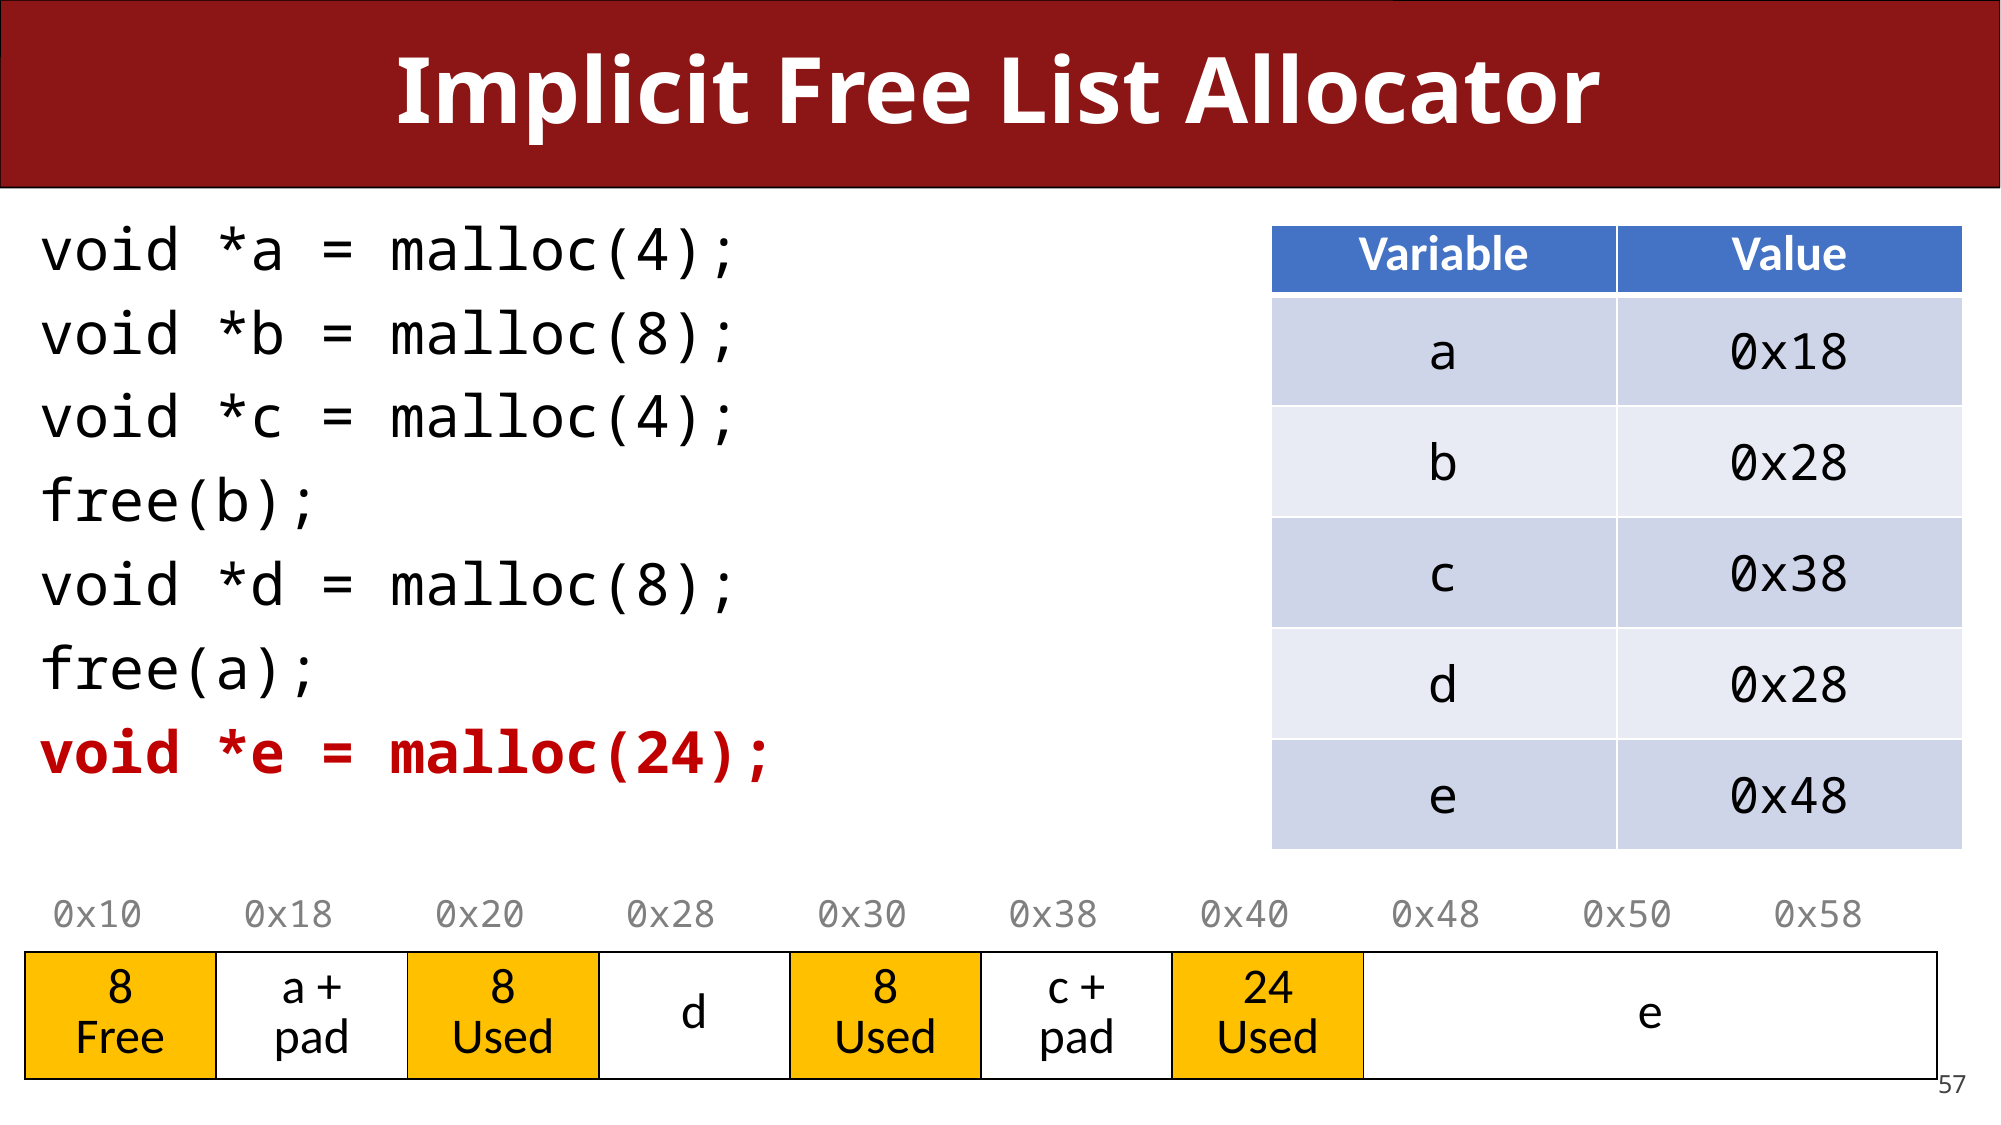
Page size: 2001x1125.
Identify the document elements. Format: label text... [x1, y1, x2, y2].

table_cell 24 Used [1173, 953, 1363, 1078]
list void *a = malloc(4); void *b = malloc(8); void *c = malloc(4); free(b); void *d = malloc(8); free(a); void *e = malloc(24); [24, 212, 1963, 838]
table_header 0x48 [1364, 838, 1555, 951]
table_header Value [1618, 226, 1962, 292]
table_header 0x38 [981, 838, 1172, 951]
table_cell 0x28 [1618, 407, 1962, 516]
table_cell d [1272, 629, 1616, 738]
table_header 0x18 [216, 838, 407, 951]
table_header Variable [1272, 226, 1616, 292]
table_cell 0x18 [1618, 298, 1962, 405]
table_header 0x28 [599, 838, 790, 951]
table_cell 0x48 [1618, 740, 1962, 849]
table_header 0x30 [790, 838, 981, 951]
table_header 0x58 [1746, 838, 1937, 951]
table_cell 8 Used [408, 953, 598, 1078]
table_cell d [600, 953, 789, 1078]
table_header 0x40 [1172, 838, 1364, 951]
table_cell e [1272, 740, 1616, 838]
table_cell b [1272, 407, 1616, 516]
table_header 0x50 [1555, 838, 1746, 951]
table_cell a [1272, 298, 1616, 405]
table_cell 8 Free [26, 953, 215, 1078]
title Implicit Free List Allocator [75, 0, 1925, 188]
table_cell 8 Used [791, 953, 980, 1078]
table_cell a + pad [217, 953, 407, 1078]
table_header 0x20 [407, 838, 599, 951]
table_cell c [1272, 518, 1616, 627]
table_cell 0x38 [1618, 518, 1962, 627]
table_header 0x10 [25, 838, 216, 951]
table_cell 0x28 [1618, 629, 1962, 738]
table_cell c + pad [982, 953, 1171, 1078]
table_cell e [1364, 953, 1936, 1078]
